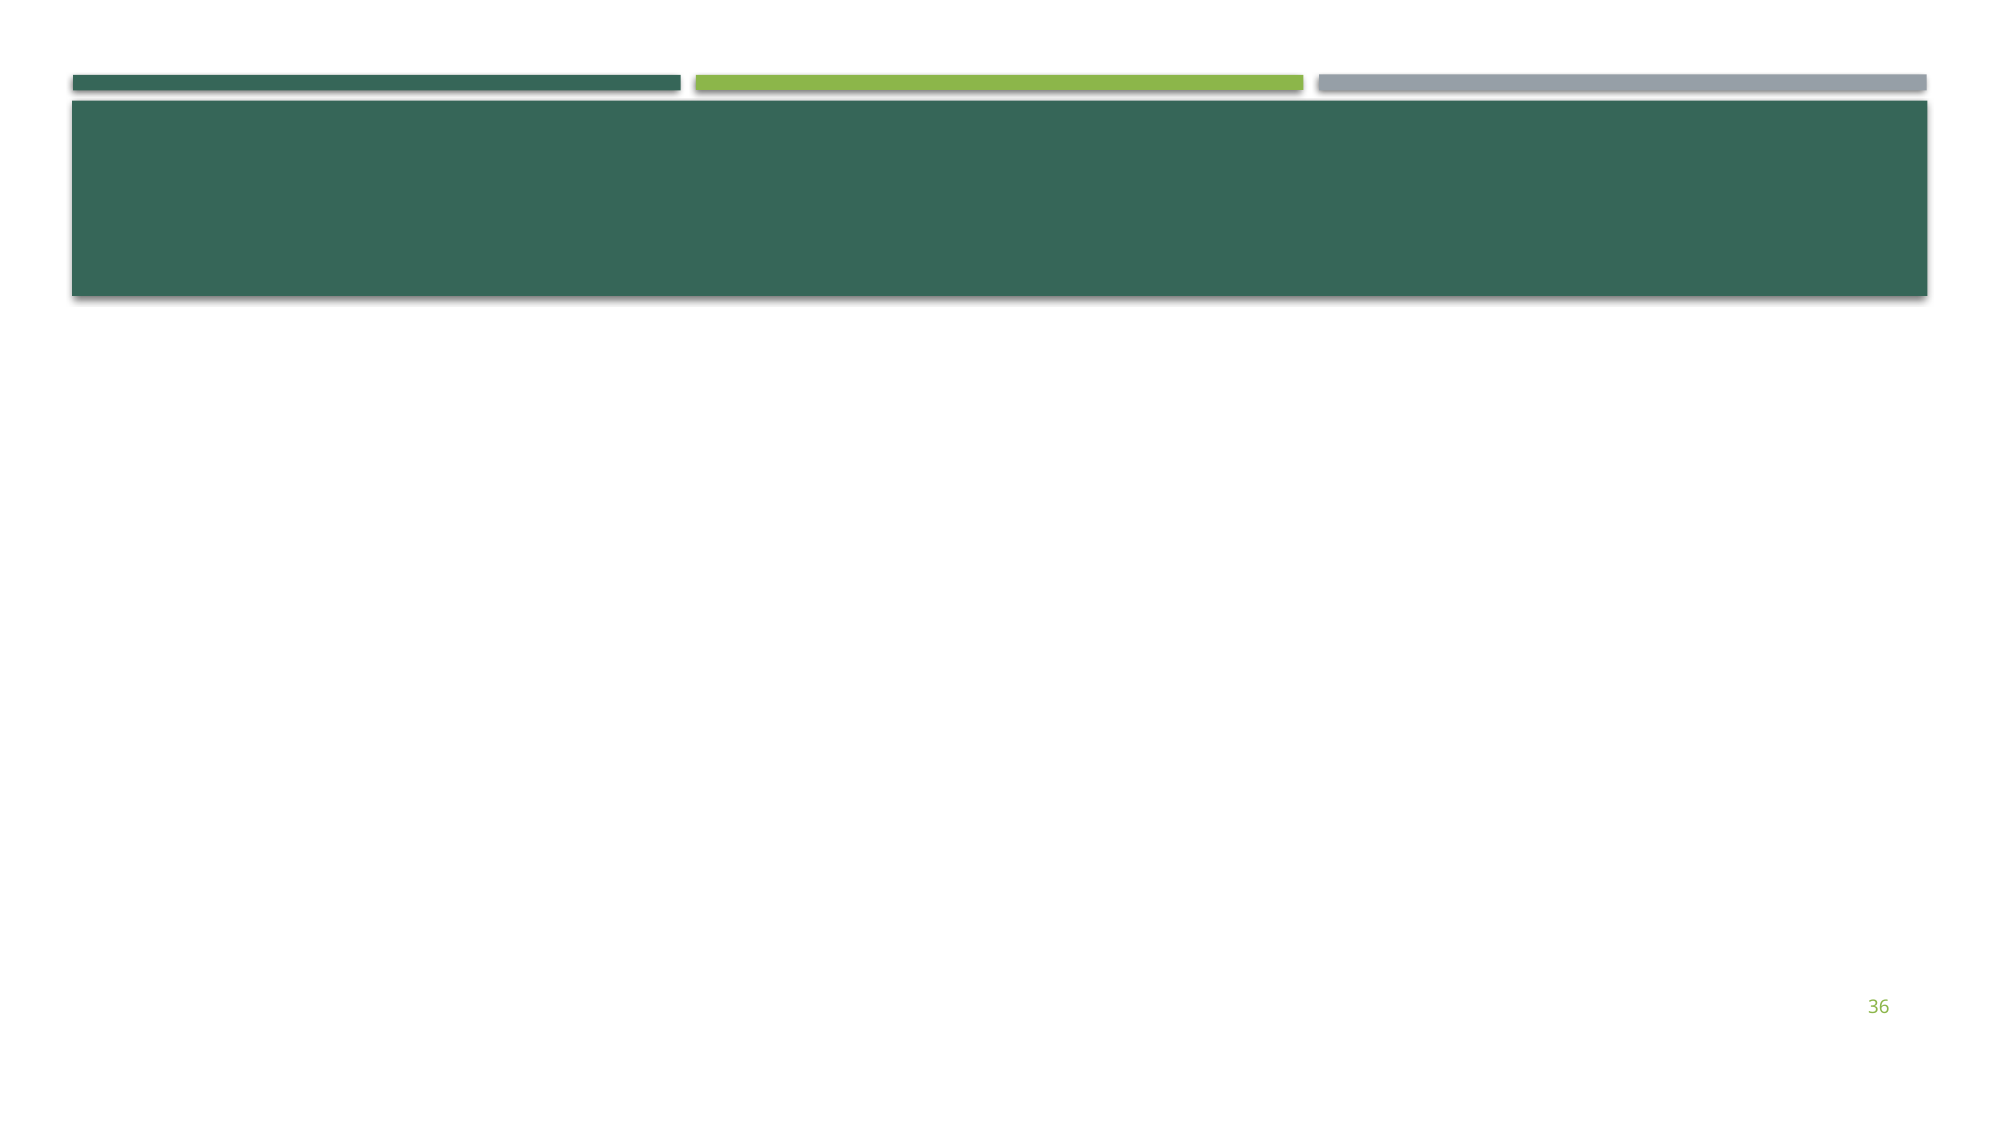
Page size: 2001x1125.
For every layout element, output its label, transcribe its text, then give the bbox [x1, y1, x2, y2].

slide_number 36 [1732, 977, 1905, 1037]
